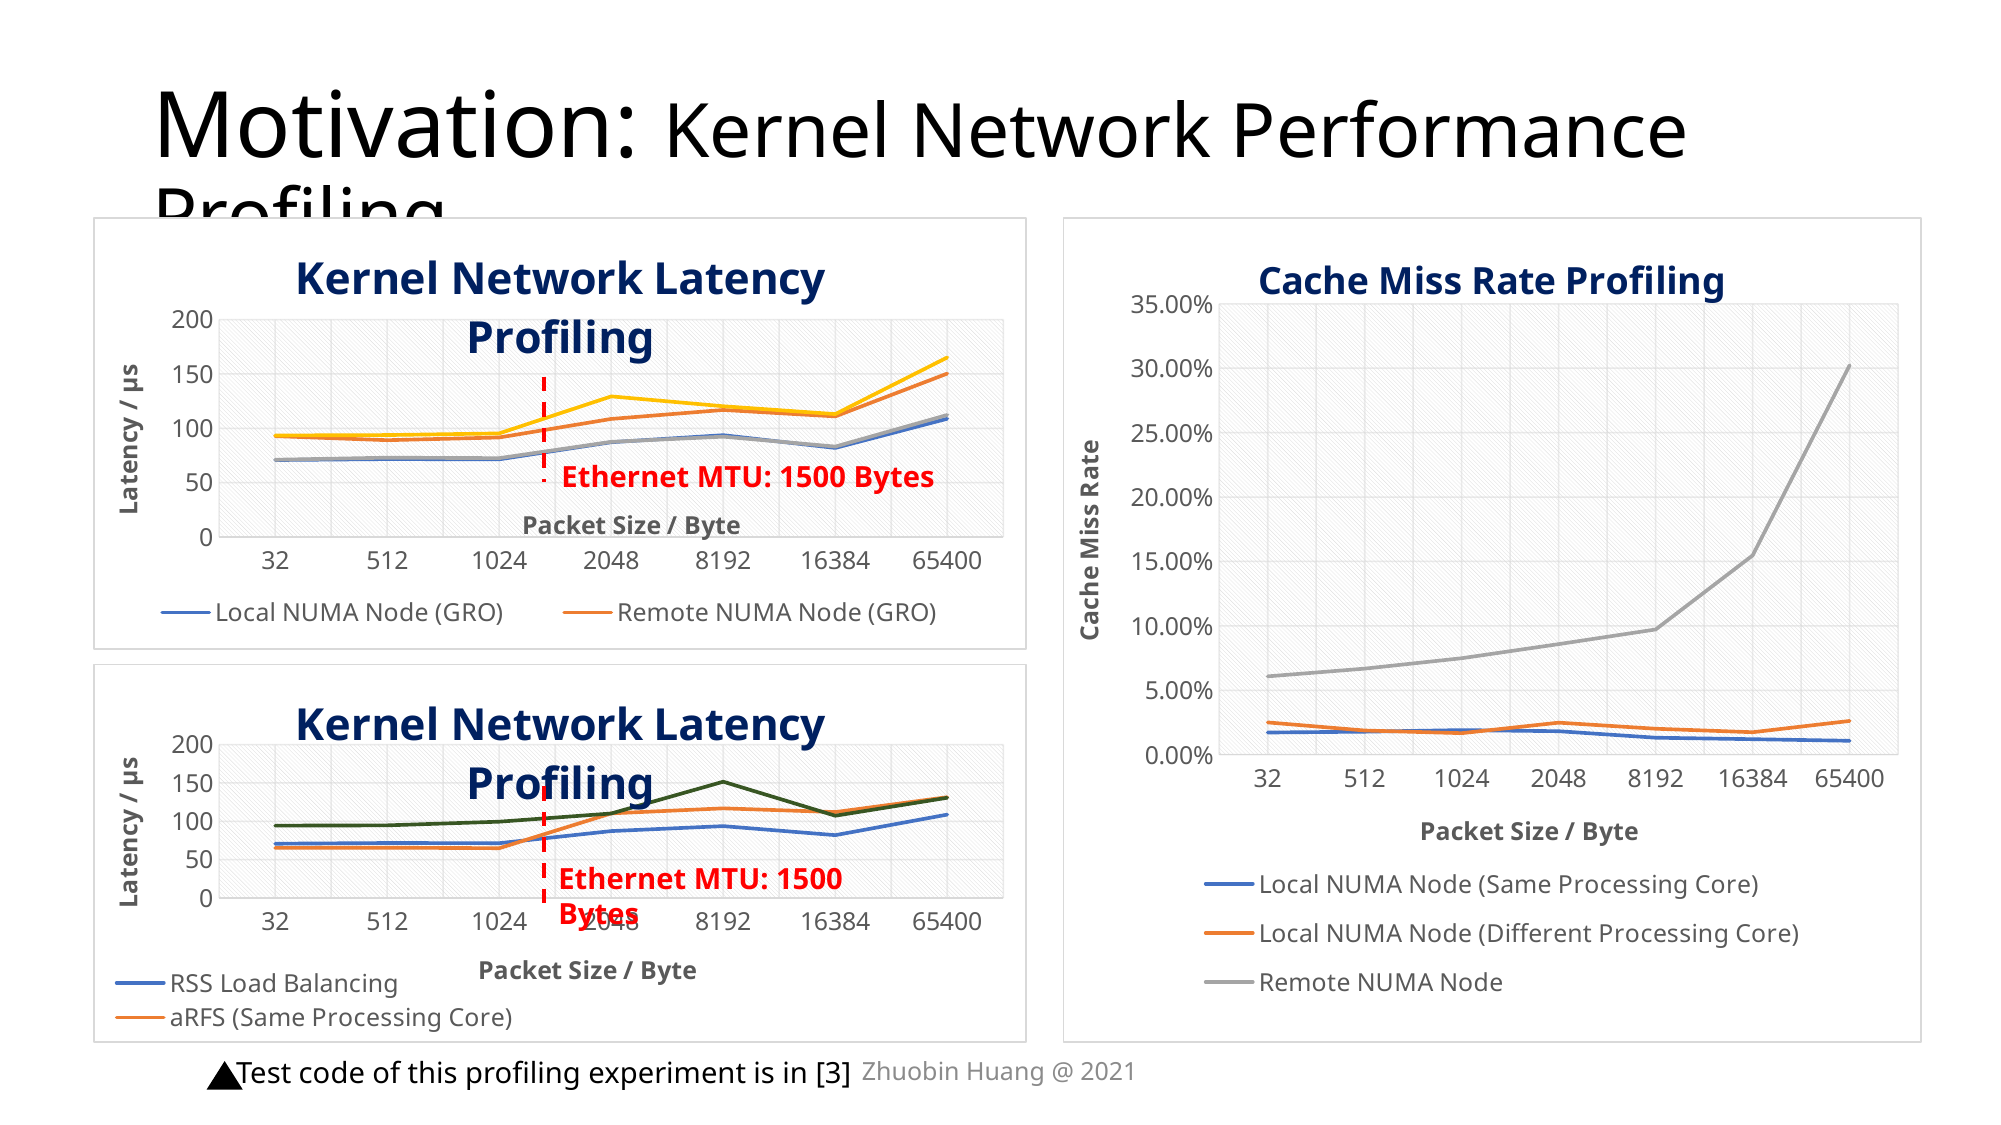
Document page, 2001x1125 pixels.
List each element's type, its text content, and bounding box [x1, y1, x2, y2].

title Motivation: Kernel Network Performance Profiling [137, 59, 1863, 278]
footer Zhuobin Huang @ 2021 [662, 1042, 1338, 1103]
chart [1062, 217, 1922, 1043]
chart [93, 663, 1028, 1043]
text_box [204, 1059, 245, 1091]
text_box Test code of this profiling experiment is in [3] [221, 1047, 662, 1098]
chart [93, 216, 1028, 650]
